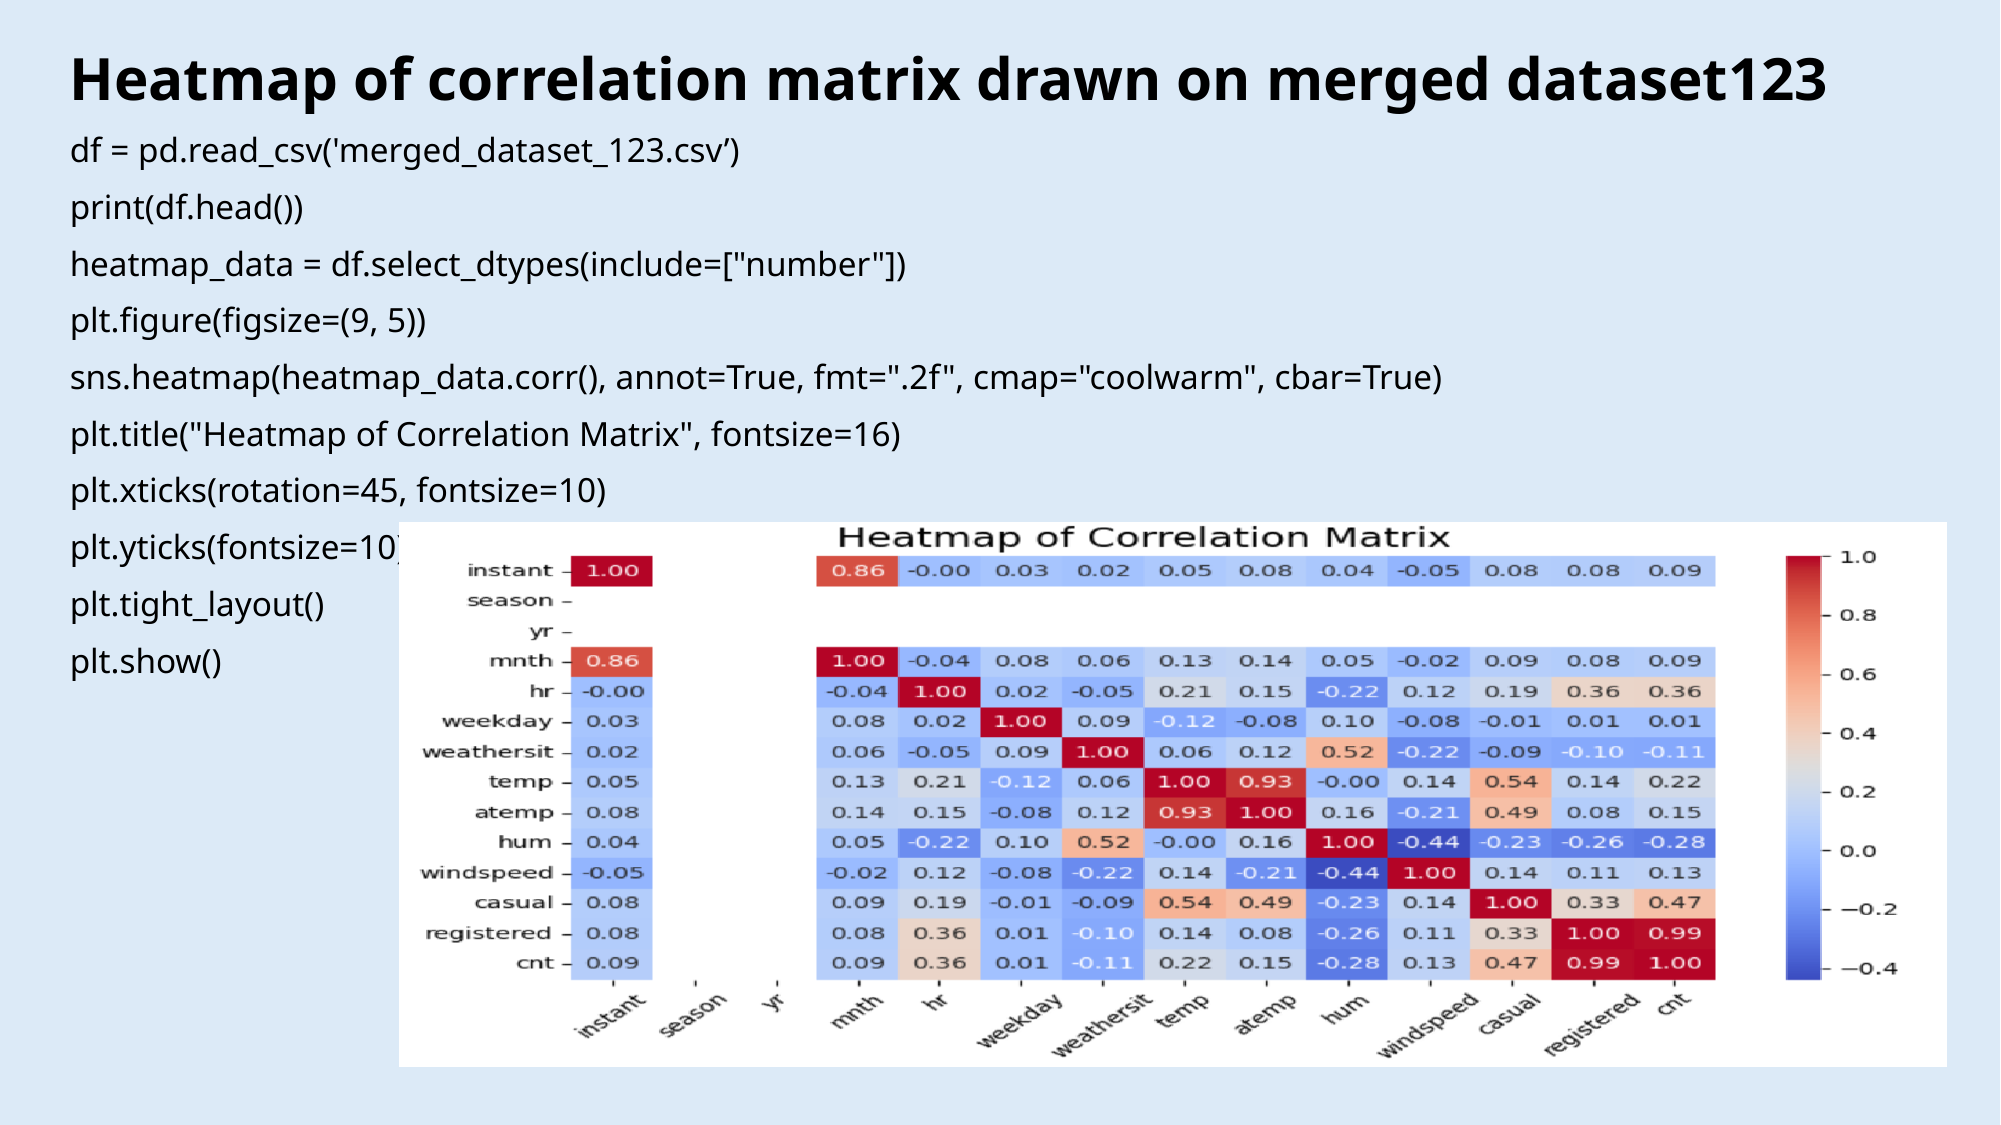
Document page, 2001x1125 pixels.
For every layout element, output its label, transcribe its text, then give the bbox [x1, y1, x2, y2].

list Heatmap of correlation matrix drawn on merged dataset123 df = pd.read_csv('merged_dataset_123.csv’) print(df.head()) heatmap_data = df.select_dtypes(include=["number"]) plt.figure(figsize=(9, 5)) sns.heatmap(heatmap_data.corr(), annot=True, fmt=".2f", cmap="coolwarm", cbar=True) plt.title("Heatmap of Correlation Matrix", fontsize=16) plt.xticks(rotation=45, fontsize=10) plt.yticks(fontsize=10) plt.tight_layout() plt.show() [54, 42, 1946, 1083]
picture [398, 521, 1947, 1068]
